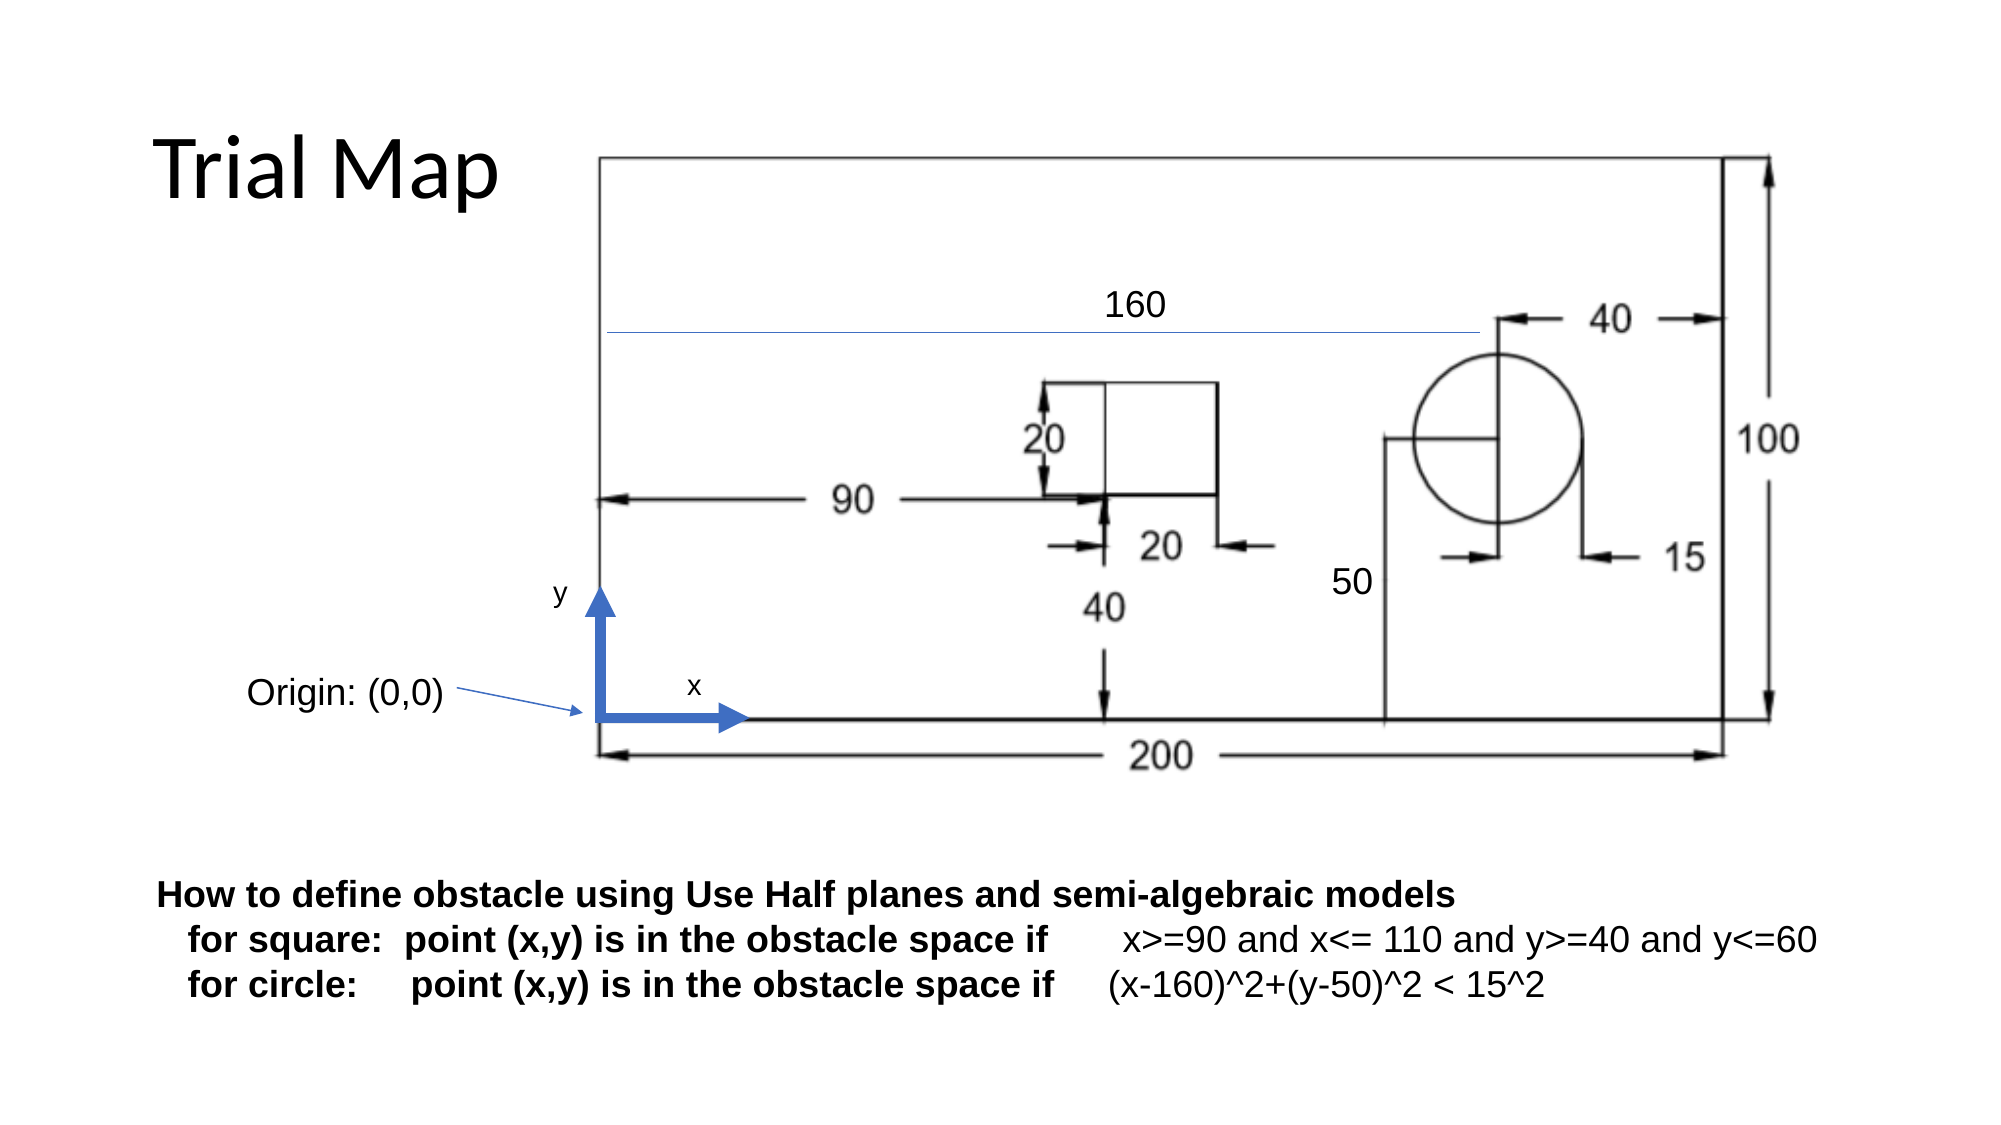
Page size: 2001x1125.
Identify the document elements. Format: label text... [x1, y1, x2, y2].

text_box y [538, 565, 567, 616]
text_box How to define obstacle using Use Half planes and semi-algebraic models for square: point (x,y) is in the obstacle space if x>=90 and x<= 110 and y>=40 and y<=60 for circle: point (x,y) is in the obstacle space if (x-160)^2+(y-50)^2 < 15^2 [141, 862, 1854, 1013]
text_box Origin: (0,0) [231, 661, 467, 721]
picture [572, 122, 1826, 792]
title Trial Map [137, 59, 1863, 278]
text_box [456, 687, 584, 714]
